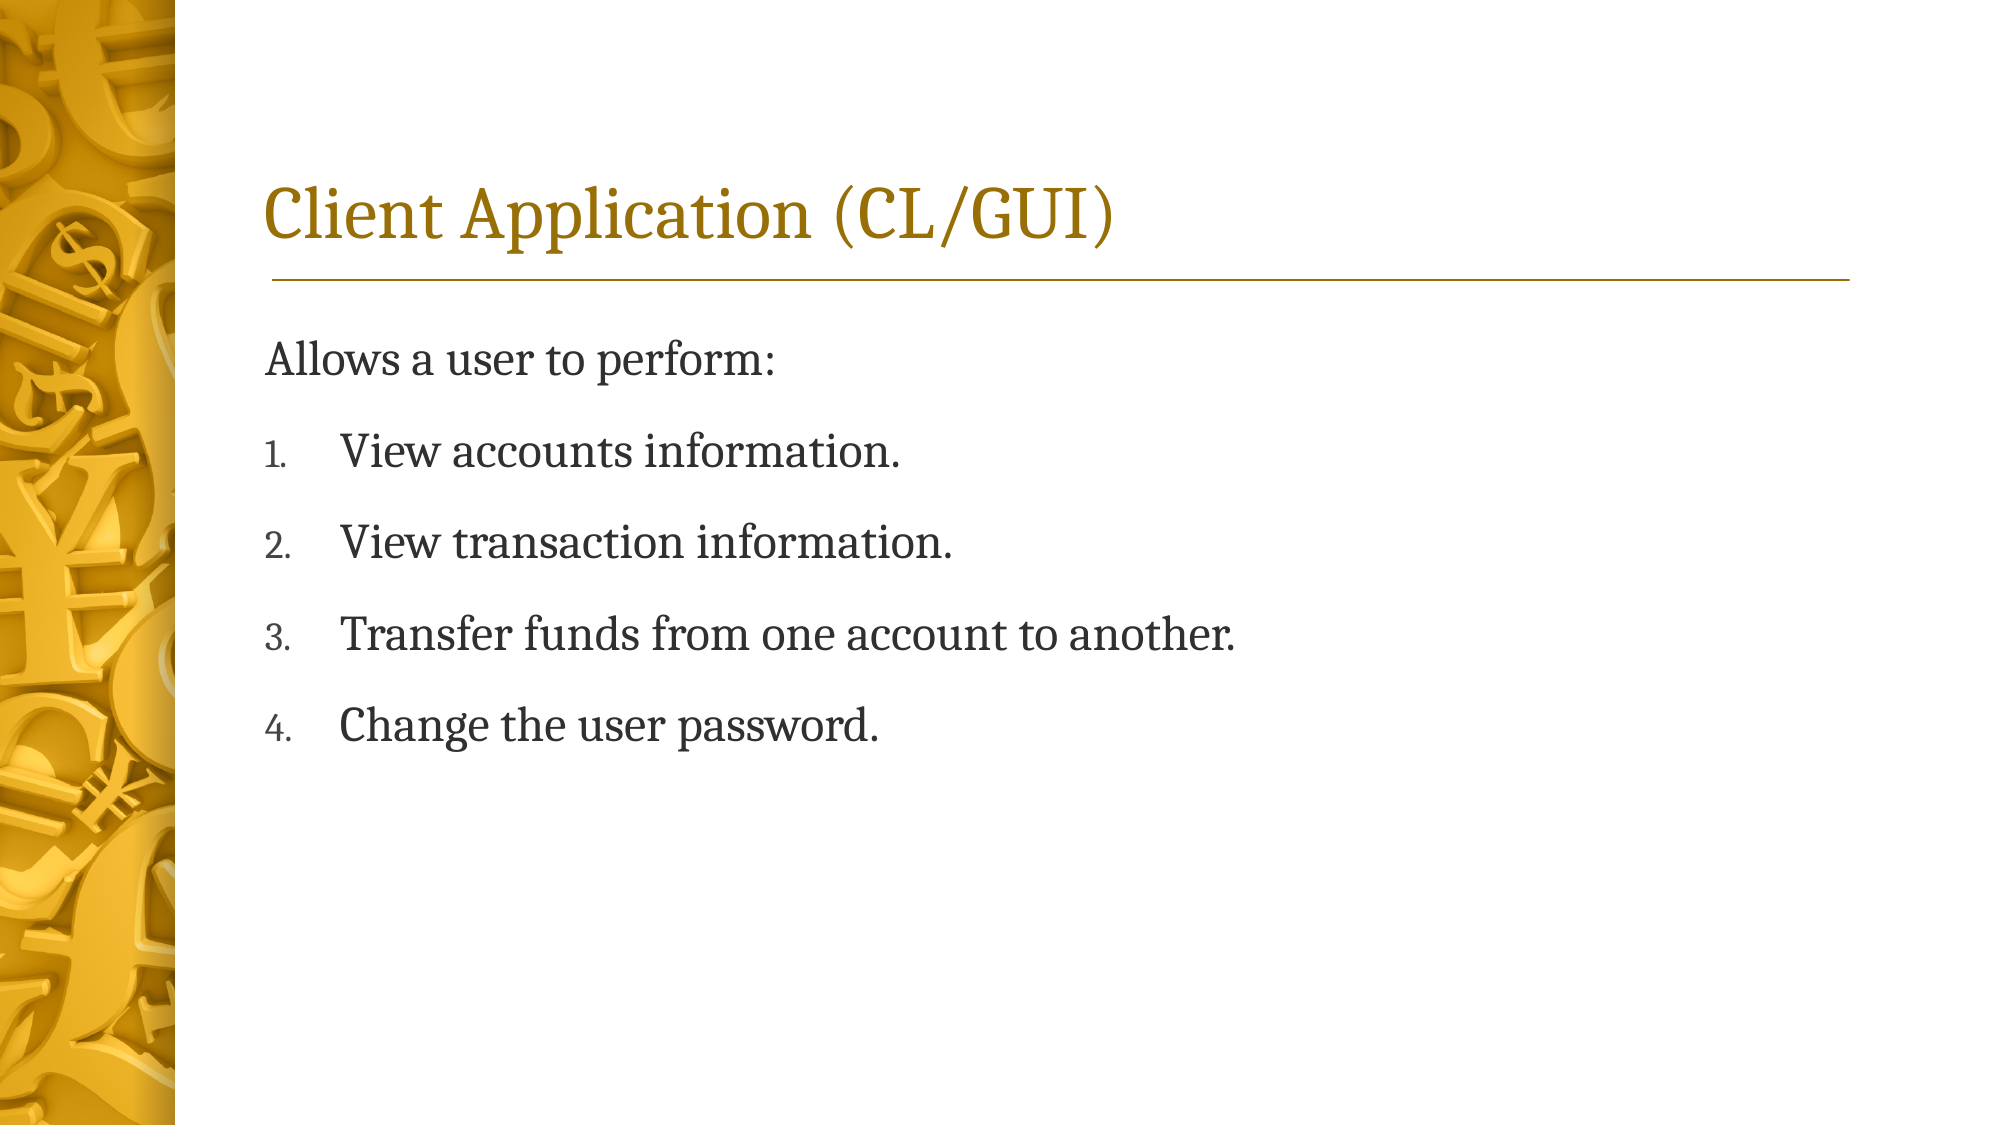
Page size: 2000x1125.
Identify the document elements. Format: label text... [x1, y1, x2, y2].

picture [0, 0, 175, 1125]
list Allows a user to perform: View accounts information. View transaction information. Transfer funds from one account to another. Change the user password. [249, 324, 1863, 1012]
title Client Application (CL/GUI) [249, 62, 1863, 263]
